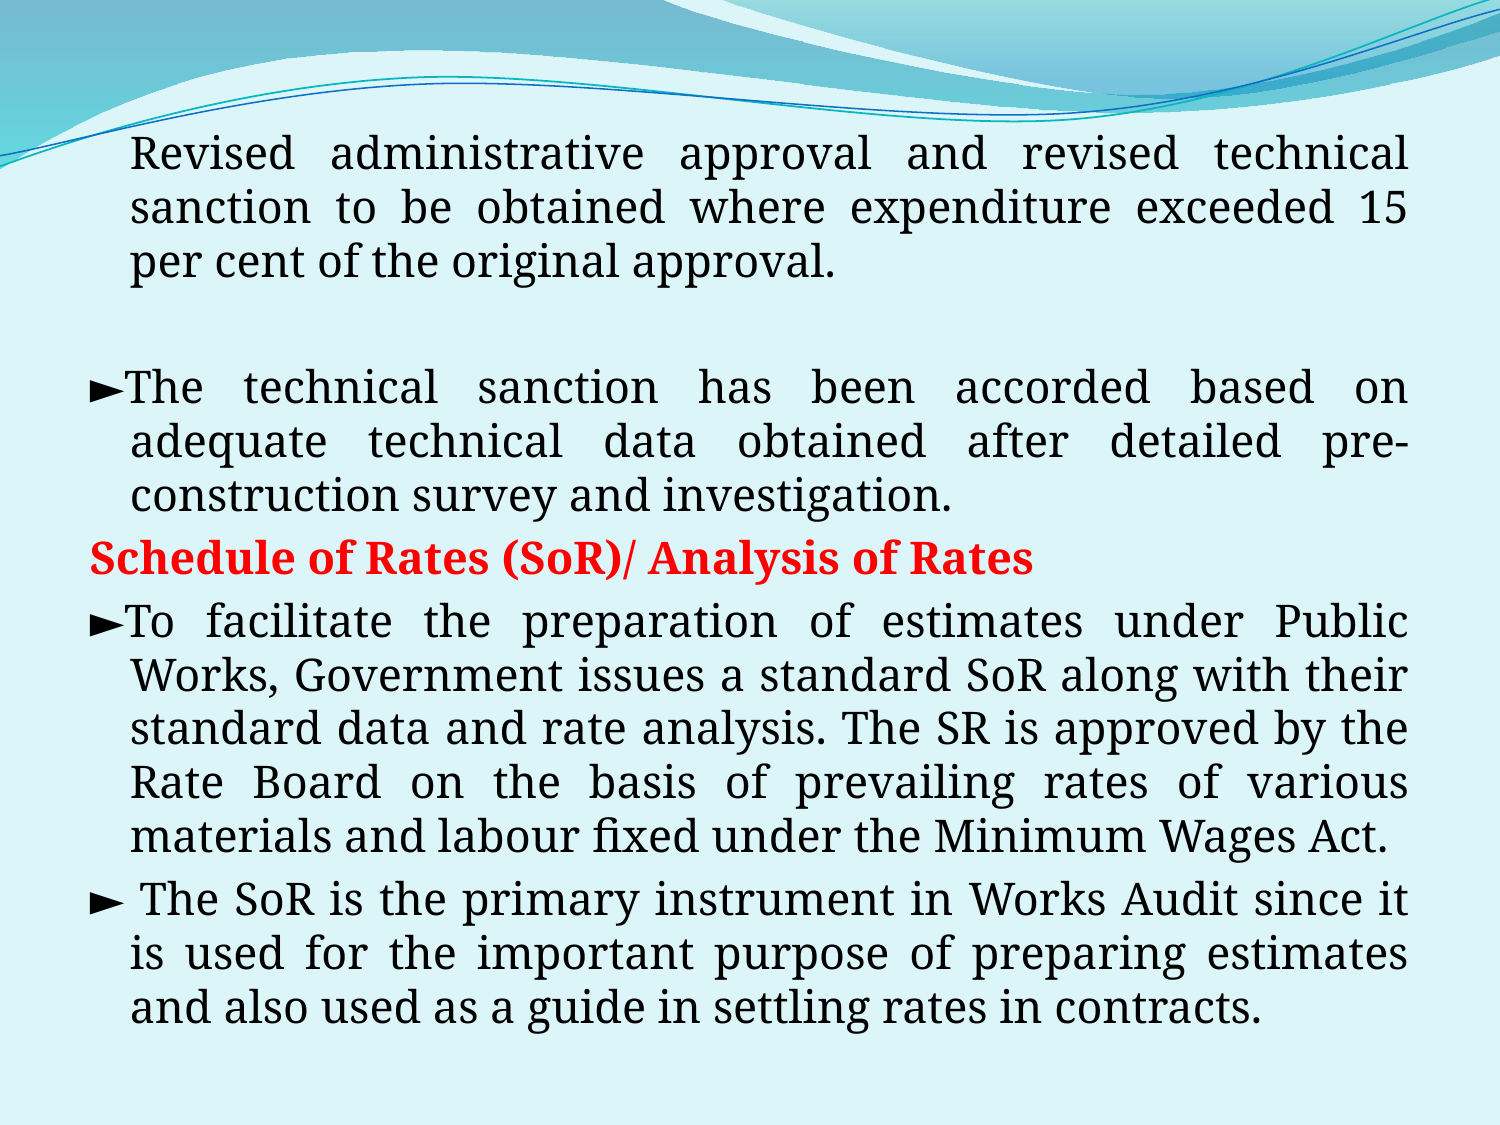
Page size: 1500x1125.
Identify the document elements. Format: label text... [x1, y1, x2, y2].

list Revised administrative approval and revised technical sanction to be obtained where expenditure exceeded 15 per cent of the original approval. ►The technical sanction has been accorded based on adequate technical data obtained after detailed pre-construction survey and investigation. Schedule of Rates (SoR)/ Analysis of Rates ►To facilitate the preparation of estimates under Public Works, Government issues a standard SoR along with their standard data and rate analysis. The SR is approved by the Rate Board on the basis of prevailing rates of various materials and labour fixed under the Minimum Wages Act. ► The SoR is the primary instrument in Works Audit since it is used for the important purpose of preparing estimates and also used as a guide in settling rates in contracts. [75, 117, 1425, 1055]
